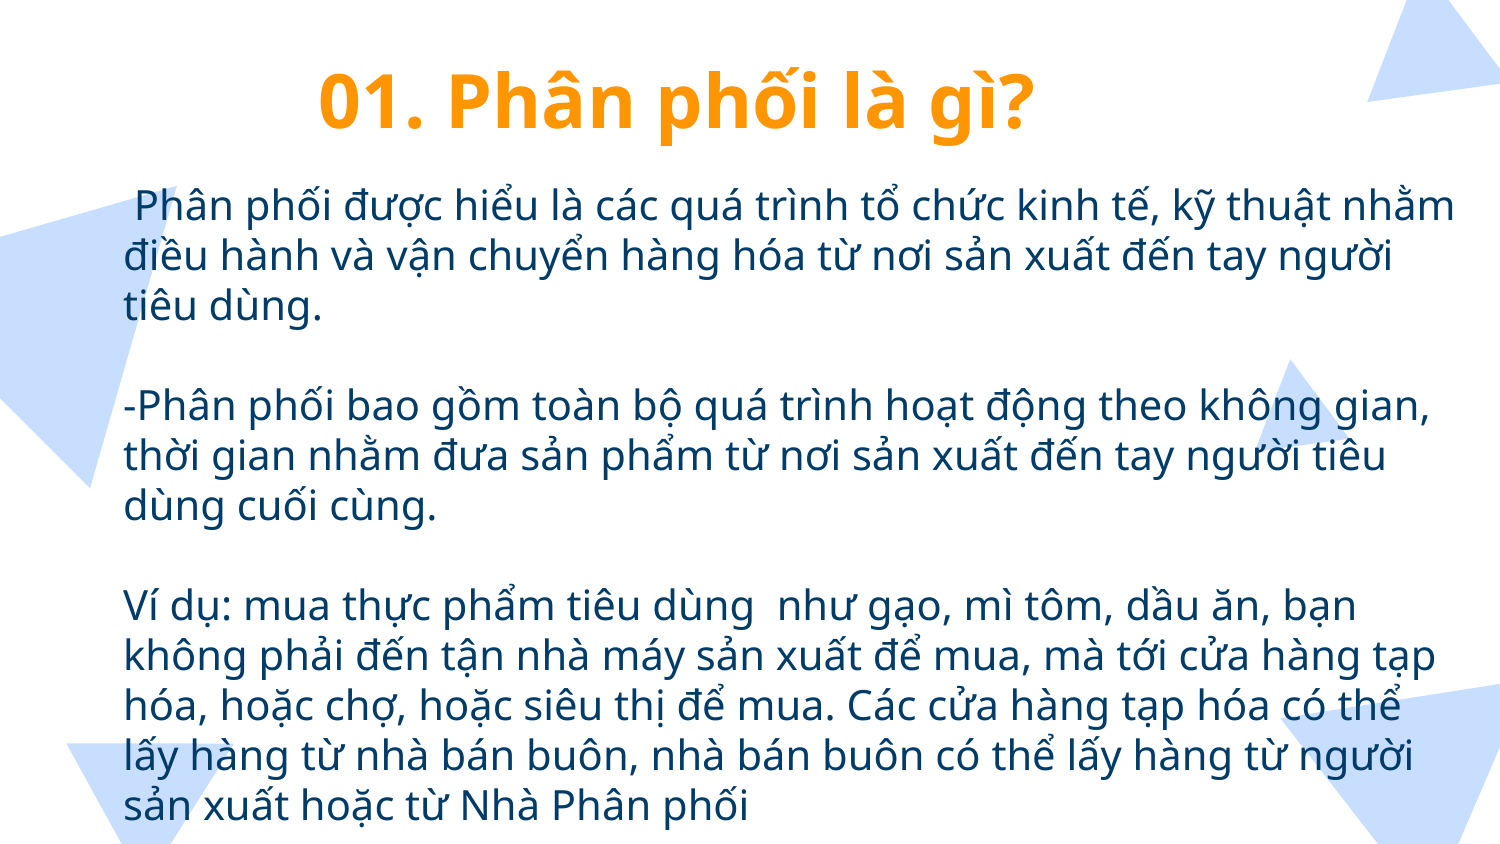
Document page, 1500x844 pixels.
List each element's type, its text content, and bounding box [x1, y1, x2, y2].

subtitle Phân phối được hiểu là các quá trình tổ chức kinh tế, kỹ thuật nhằm điều hành và vận chuyển hàng hóa từ nơi sản xuất đến tay người tiêu dùng. -Phân phối bao gồm toàn bộ quá trình hoạt động theo không gian, thời gian nhằm đưa sản phẩm từ nơi sản xuất đến tay người tiêu dùng cuối cùng. Ví dụ: mua thực phẩm tiêu dùng như gạo, mì tôm, dầu ăn, bạn không phải đến tận nhà máy sản xuất để mua, mà tới cửa hàng tạp hóa, hoặc chợ, hoặc siêu thị để mua. Các cửa hàng tạp hóa có thể lấy hàng từ nhà bán buôn, nhà bán buôn có thể lấy hàng từ người sản xuất hoặc từ Nhà Phân phối [108, 163, 1472, 844]
title 01. Phân phối là gì? [0, 38, 1444, 164]
